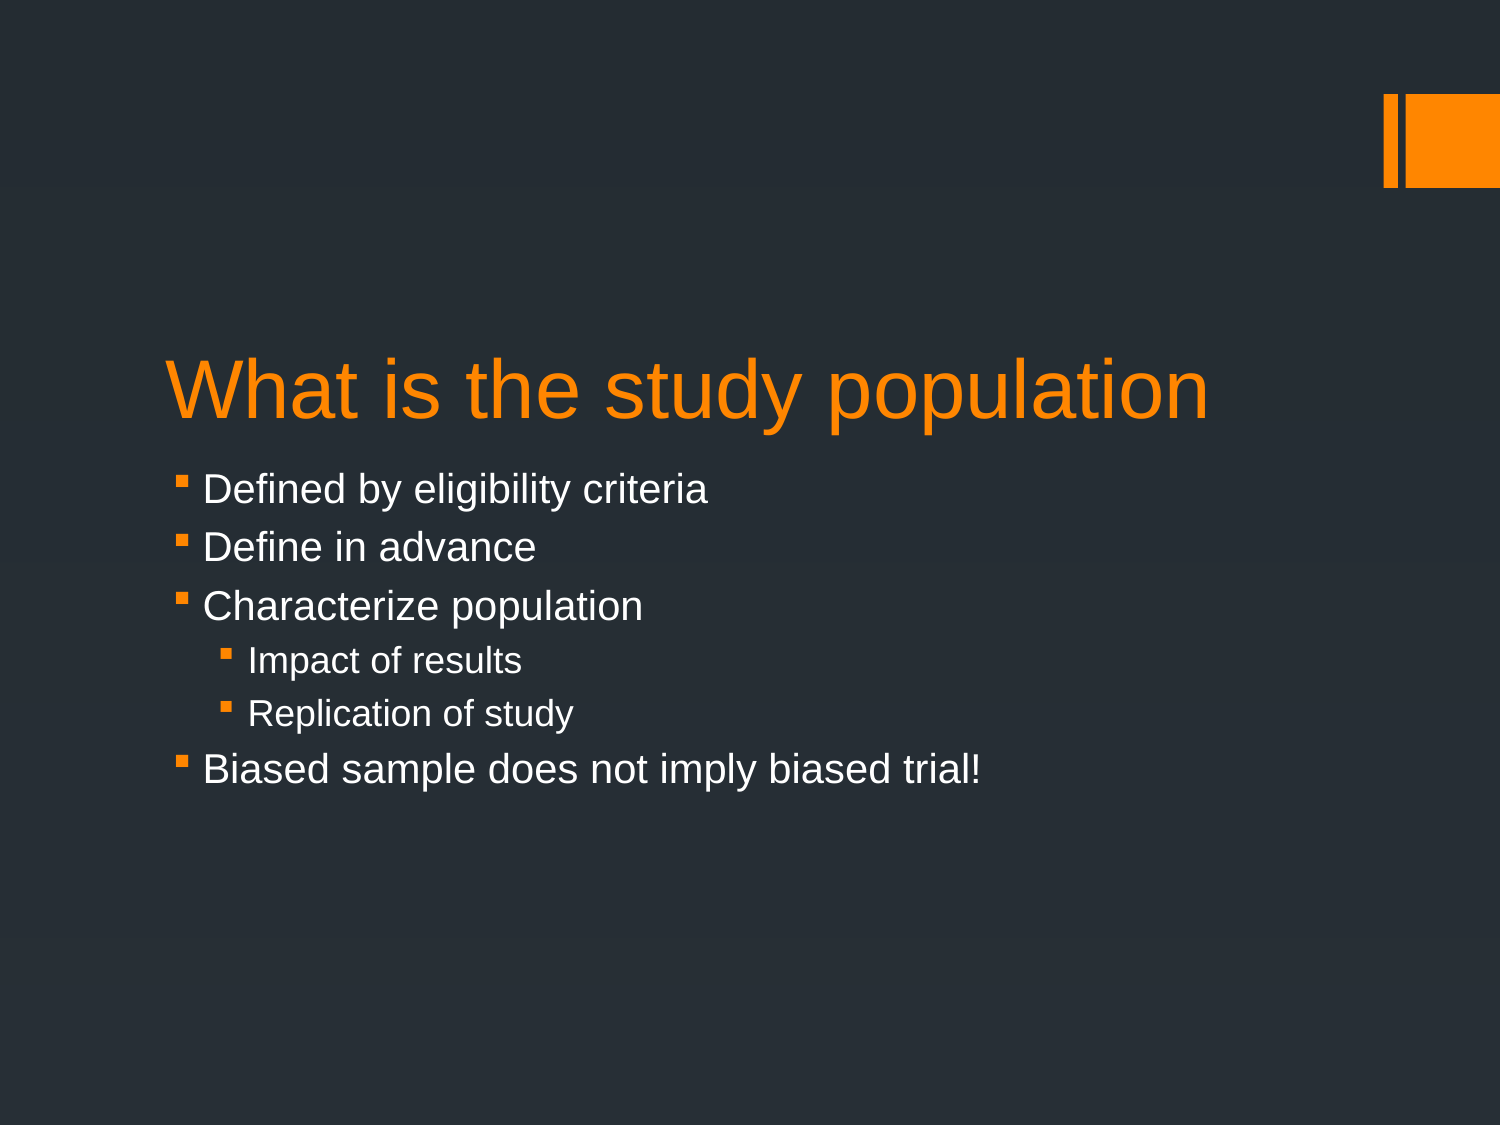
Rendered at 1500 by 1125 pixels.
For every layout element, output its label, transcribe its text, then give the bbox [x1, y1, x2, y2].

list Defined by eligibility criteria Define in advance Characterize population Impact of results Replication of study Biased sample does not imply biased trial! [150, 454, 1350, 1035]
title What is the study population [150, 253, 1350, 443]
